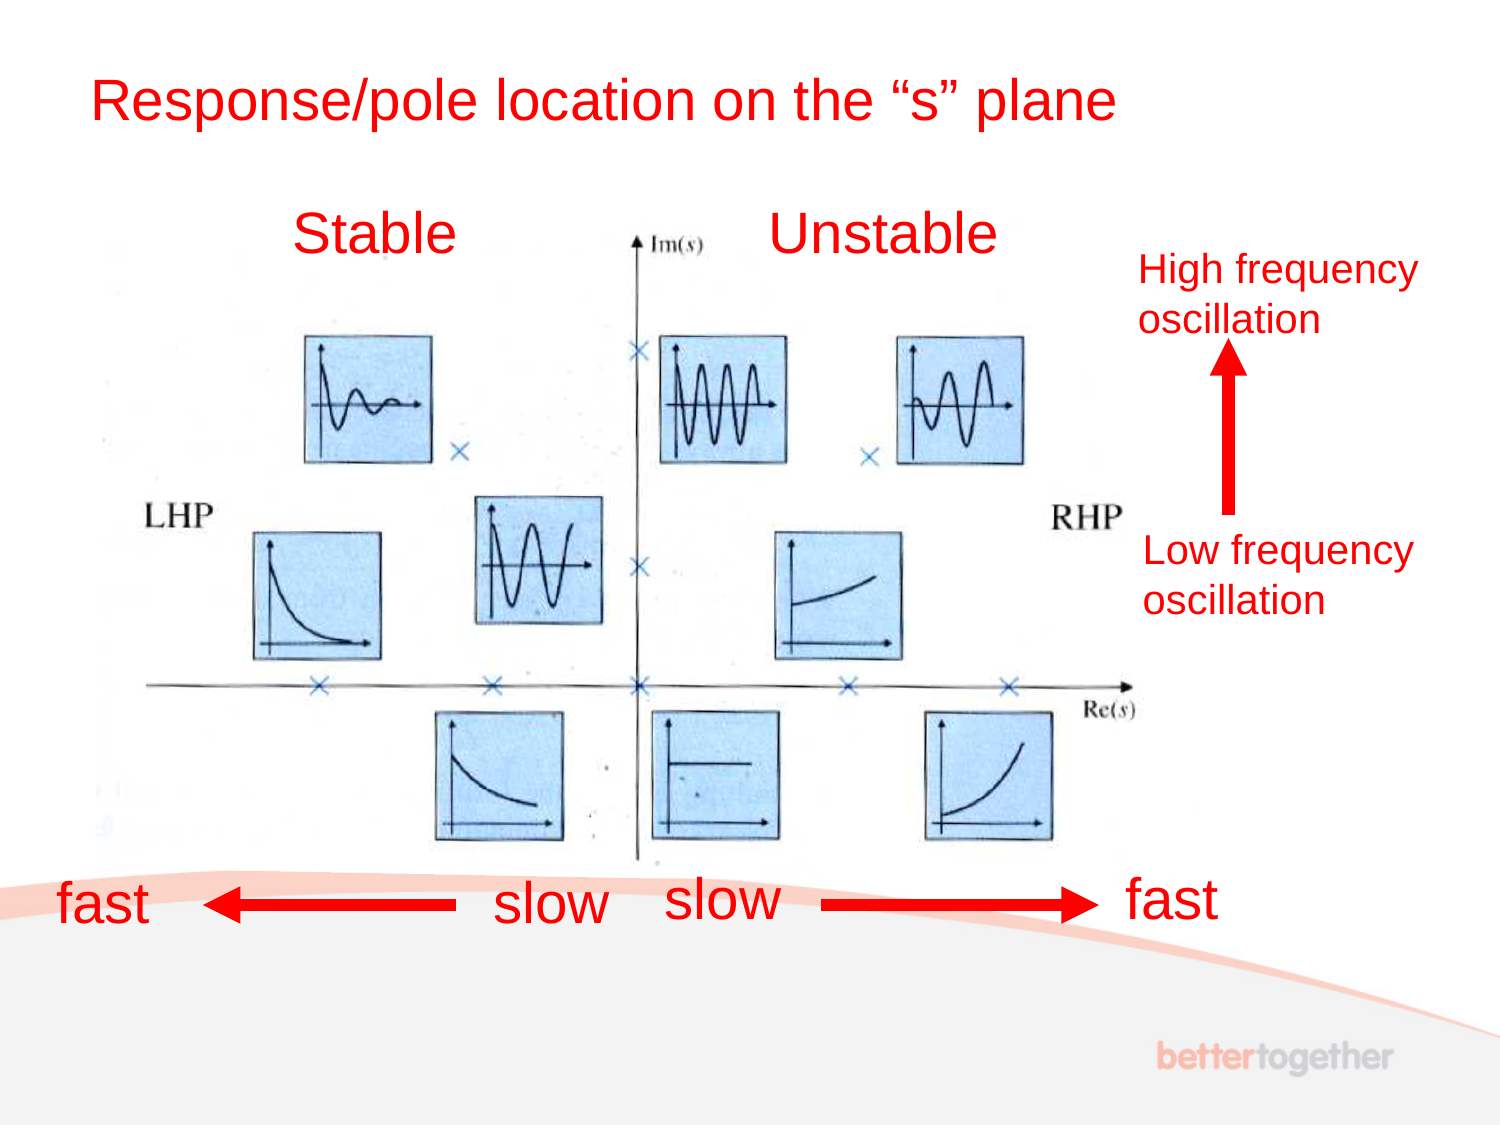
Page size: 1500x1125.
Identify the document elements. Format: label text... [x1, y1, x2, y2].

text_box Low frequency oscillation [1226, 515, 1471, 630]
text_box slow [649, 885, 993, 939]
picture [0, 0, 1500, 1125]
text_box fast [41, 857, 384, 943]
title Response/pole location on the “s” plane [74, 44, 1426, 150]
text_box High frequency oscillation [1226, 234, 1466, 350]
text_box slow [478, 885, 821, 943]
text_box fast [1110, 853, 1453, 939]
